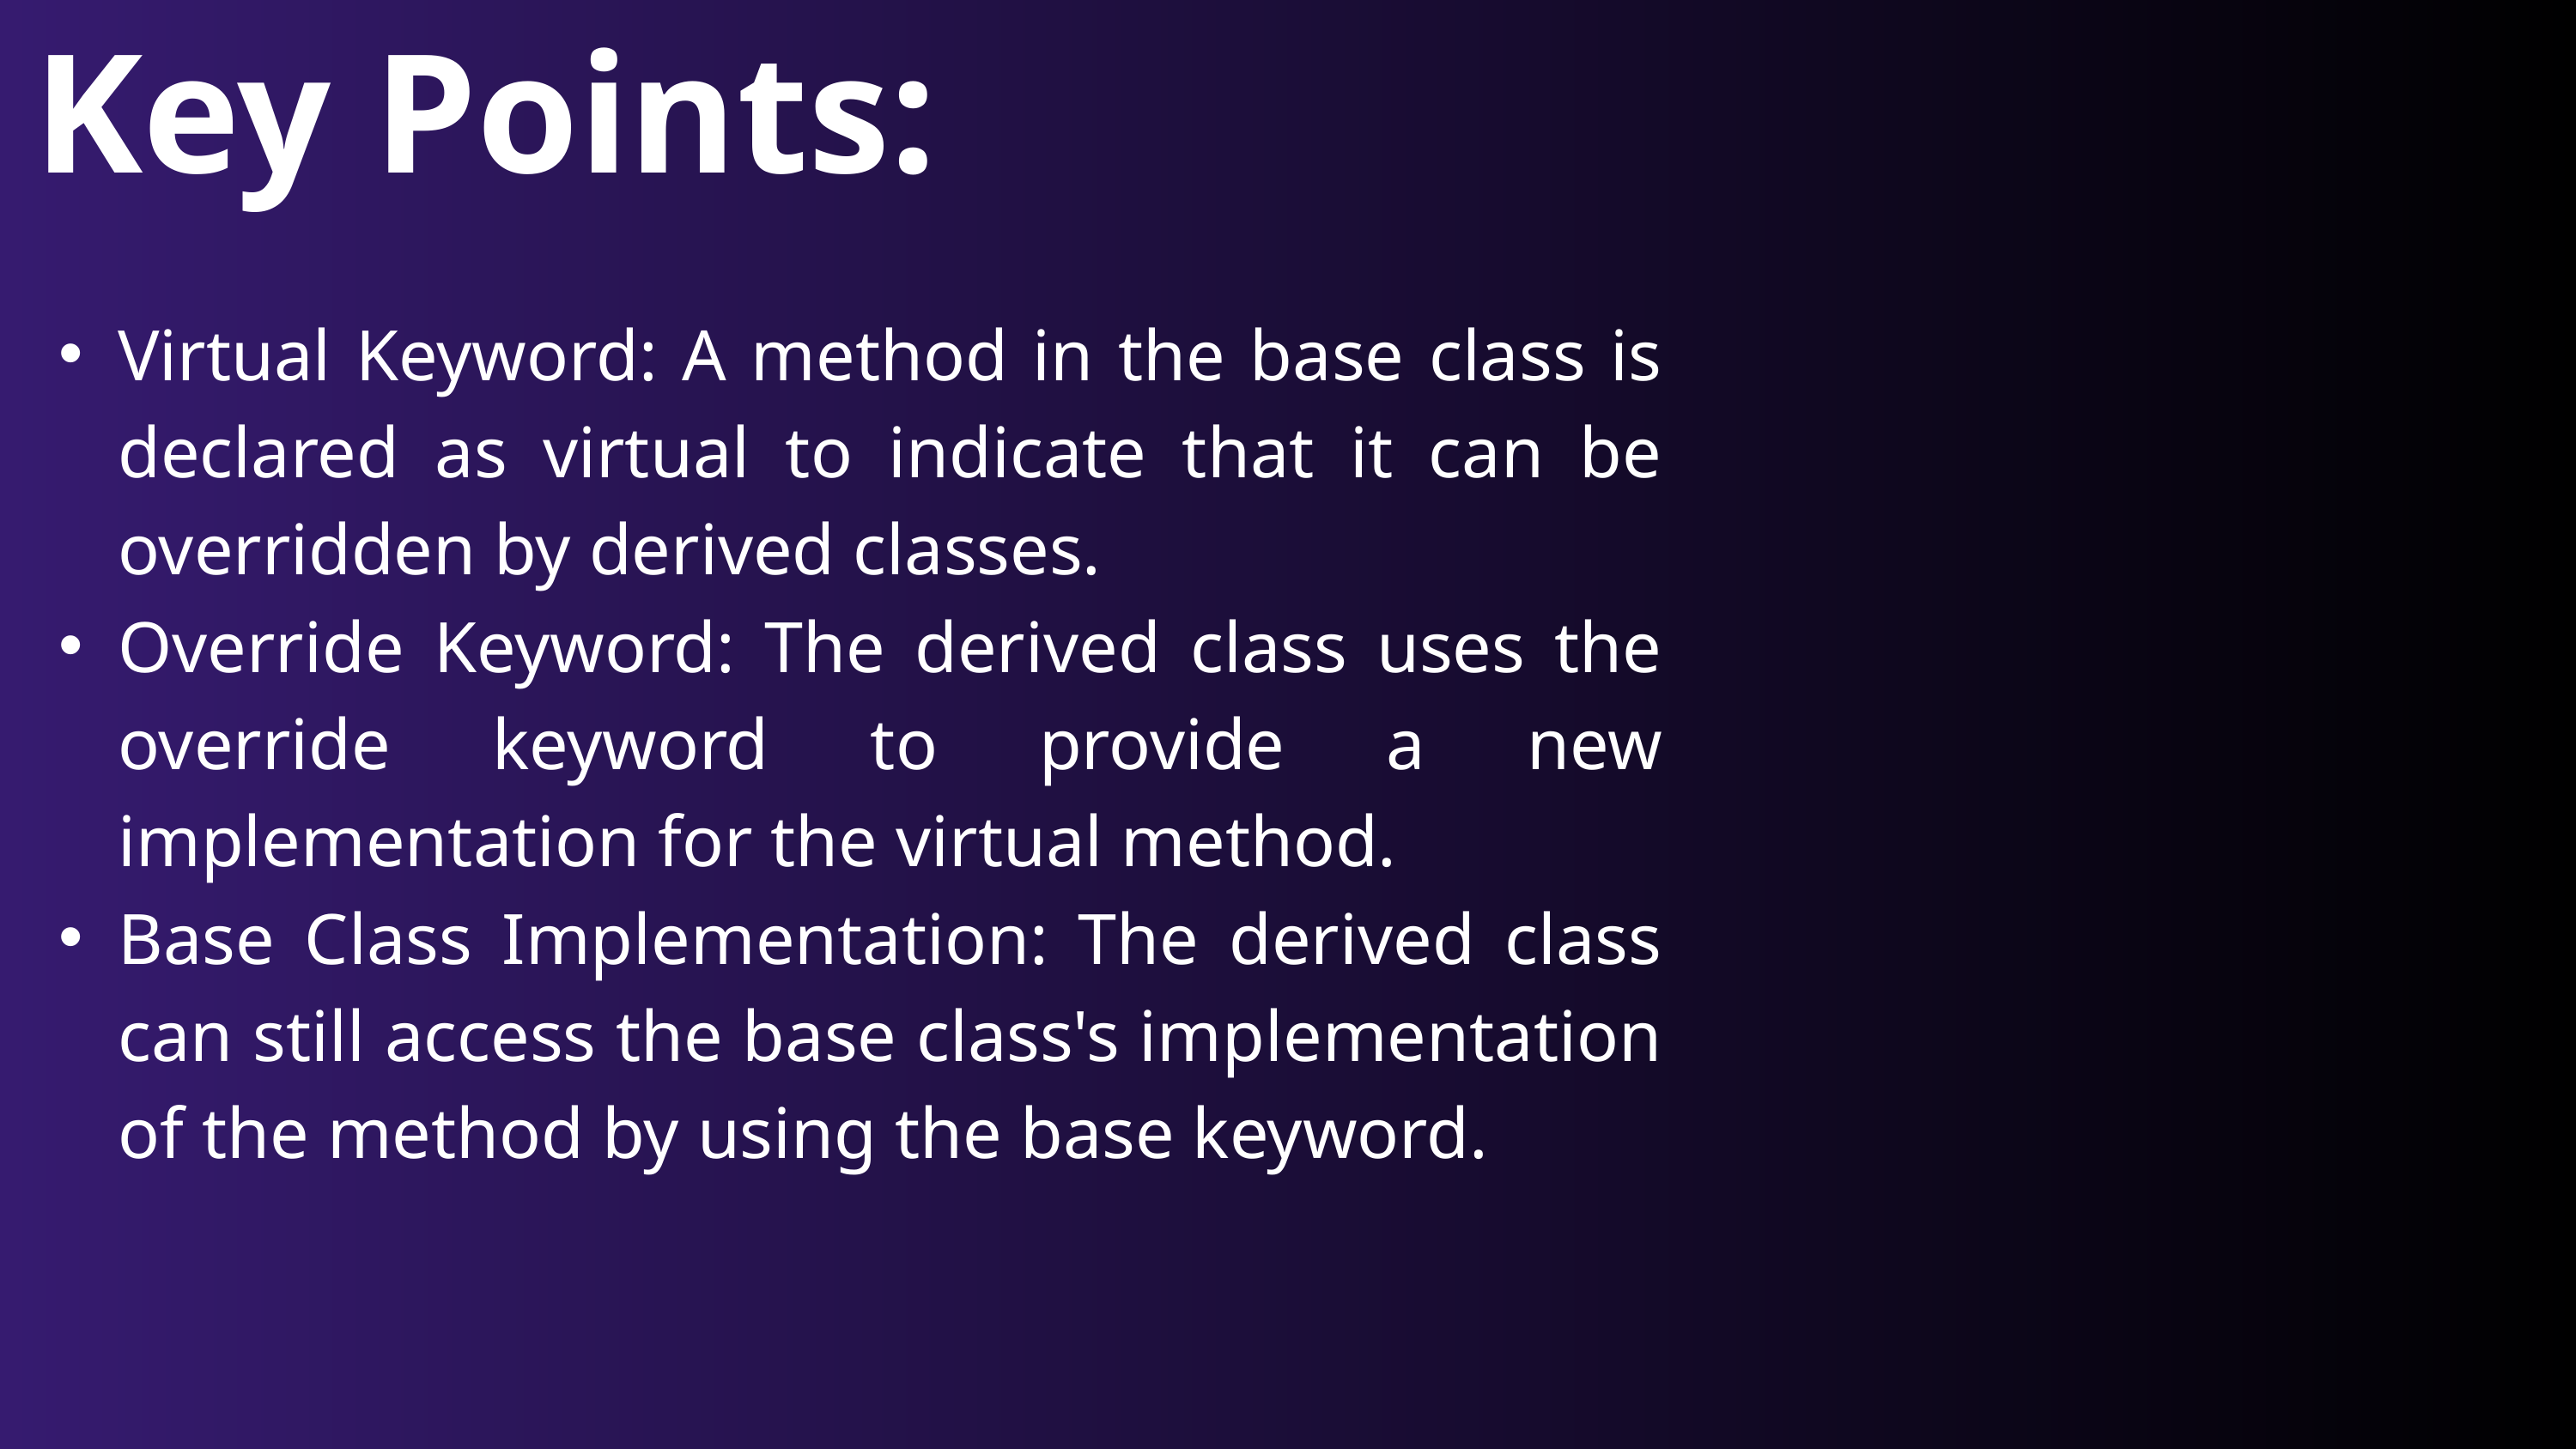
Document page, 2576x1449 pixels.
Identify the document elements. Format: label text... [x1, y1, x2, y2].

text_box Virtual Keyword: A method in the base class is declared as virtual to indicate that it can be overridden by derived classes. Override Keyword: The derived class uses the override keyword to provide a new implementation for the virtual method. Base Class Implementation: The derived class can still access the base class's implementation of the method by using the base keyword. [0, 297, 1664, 1270]
text_box Key Points: [33, 0, 1030, 297]
